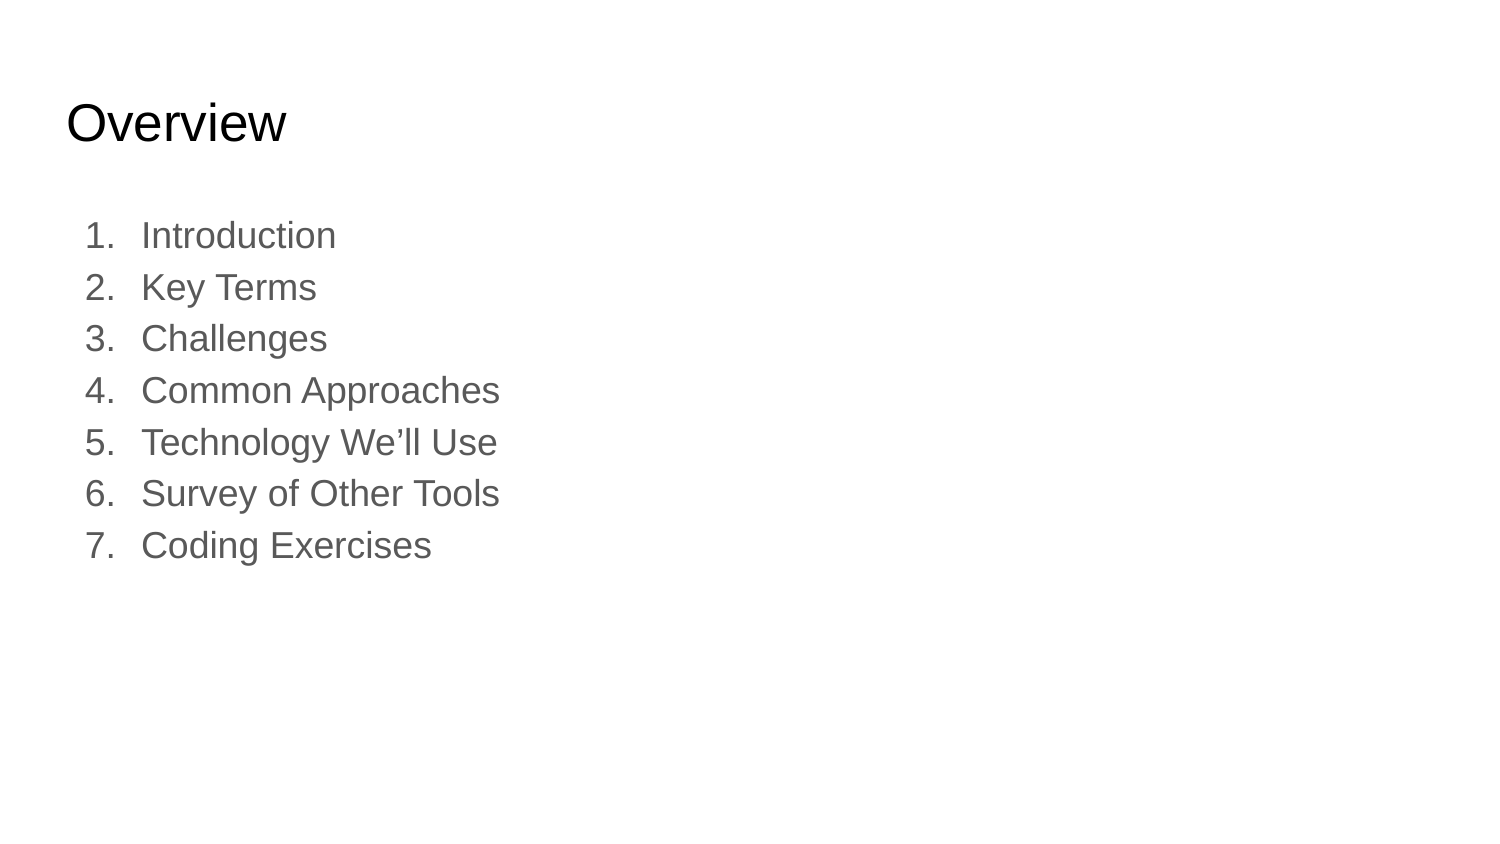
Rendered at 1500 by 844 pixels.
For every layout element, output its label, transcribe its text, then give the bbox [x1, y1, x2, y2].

list Introduction Key Terms Challenges Common Approaches Technology We’ll Use Survey of Other Tools Coding Exercises [51, 189, 1449, 750]
title Overview [51, 72, 1449, 167]
